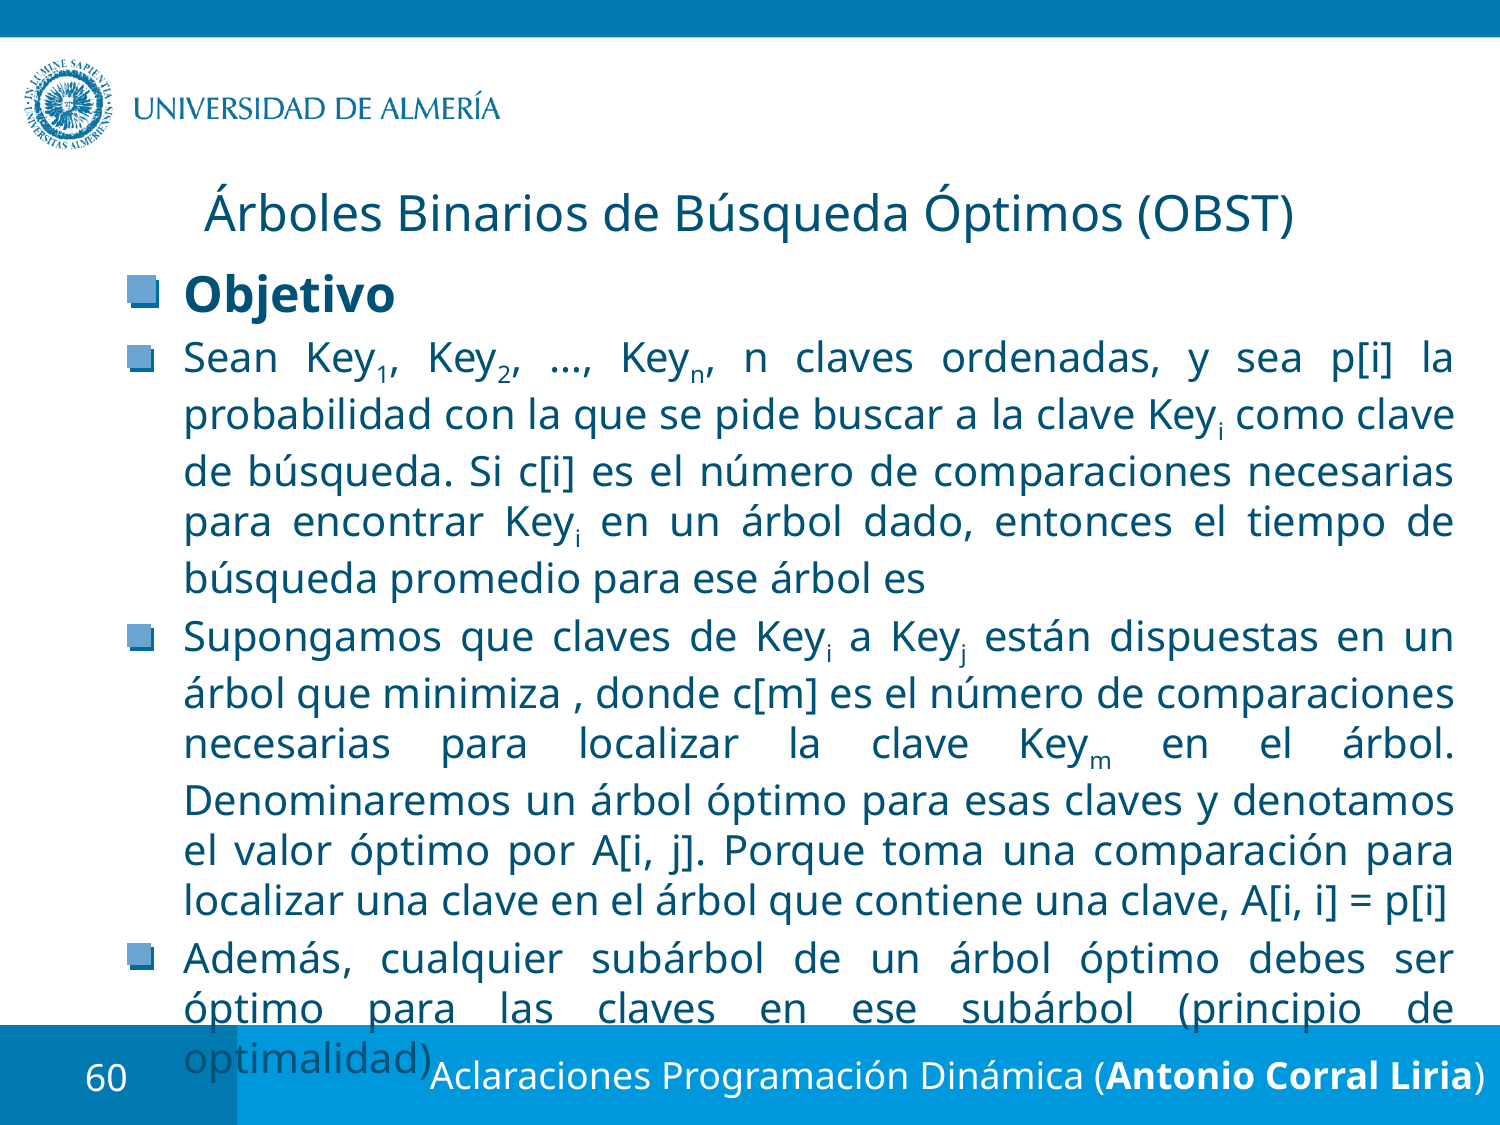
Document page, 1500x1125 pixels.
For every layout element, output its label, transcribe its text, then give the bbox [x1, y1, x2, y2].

title Árboles Binarios de Búsqueda Óptimos (OBST) [123, 179, 1376, 244]
slide_number 60 [52, 1046, 160, 1095]
picture [24, 59, 500, 150]
